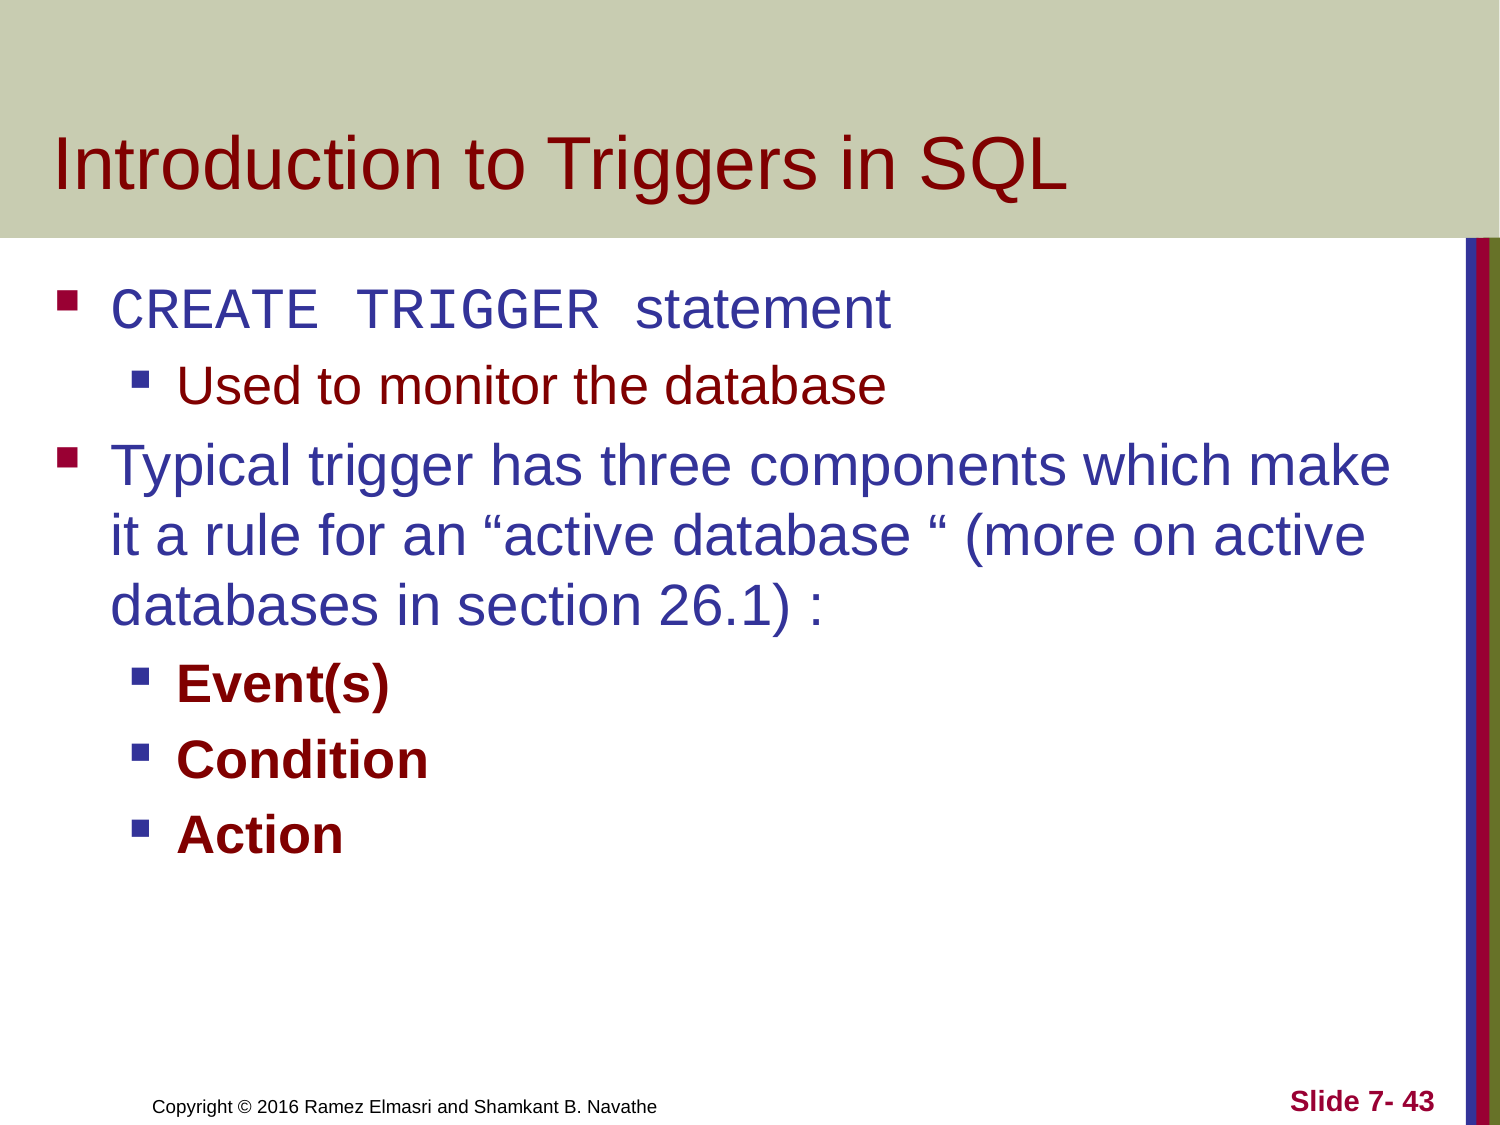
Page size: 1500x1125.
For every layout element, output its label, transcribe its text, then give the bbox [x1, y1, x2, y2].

title Introduction to Triggers in SQL [37, 49, 1317, 213]
list CREATE TRIGGER statement Used to monitor the database Typical trigger has three components which make it a rule for an “active database “ (more on active databases in section 26.1) : Event(s) Condition Action [39, 262, 1400, 1013]
slide_number Slide 7- 43 [1137, 1049, 1451, 1125]
